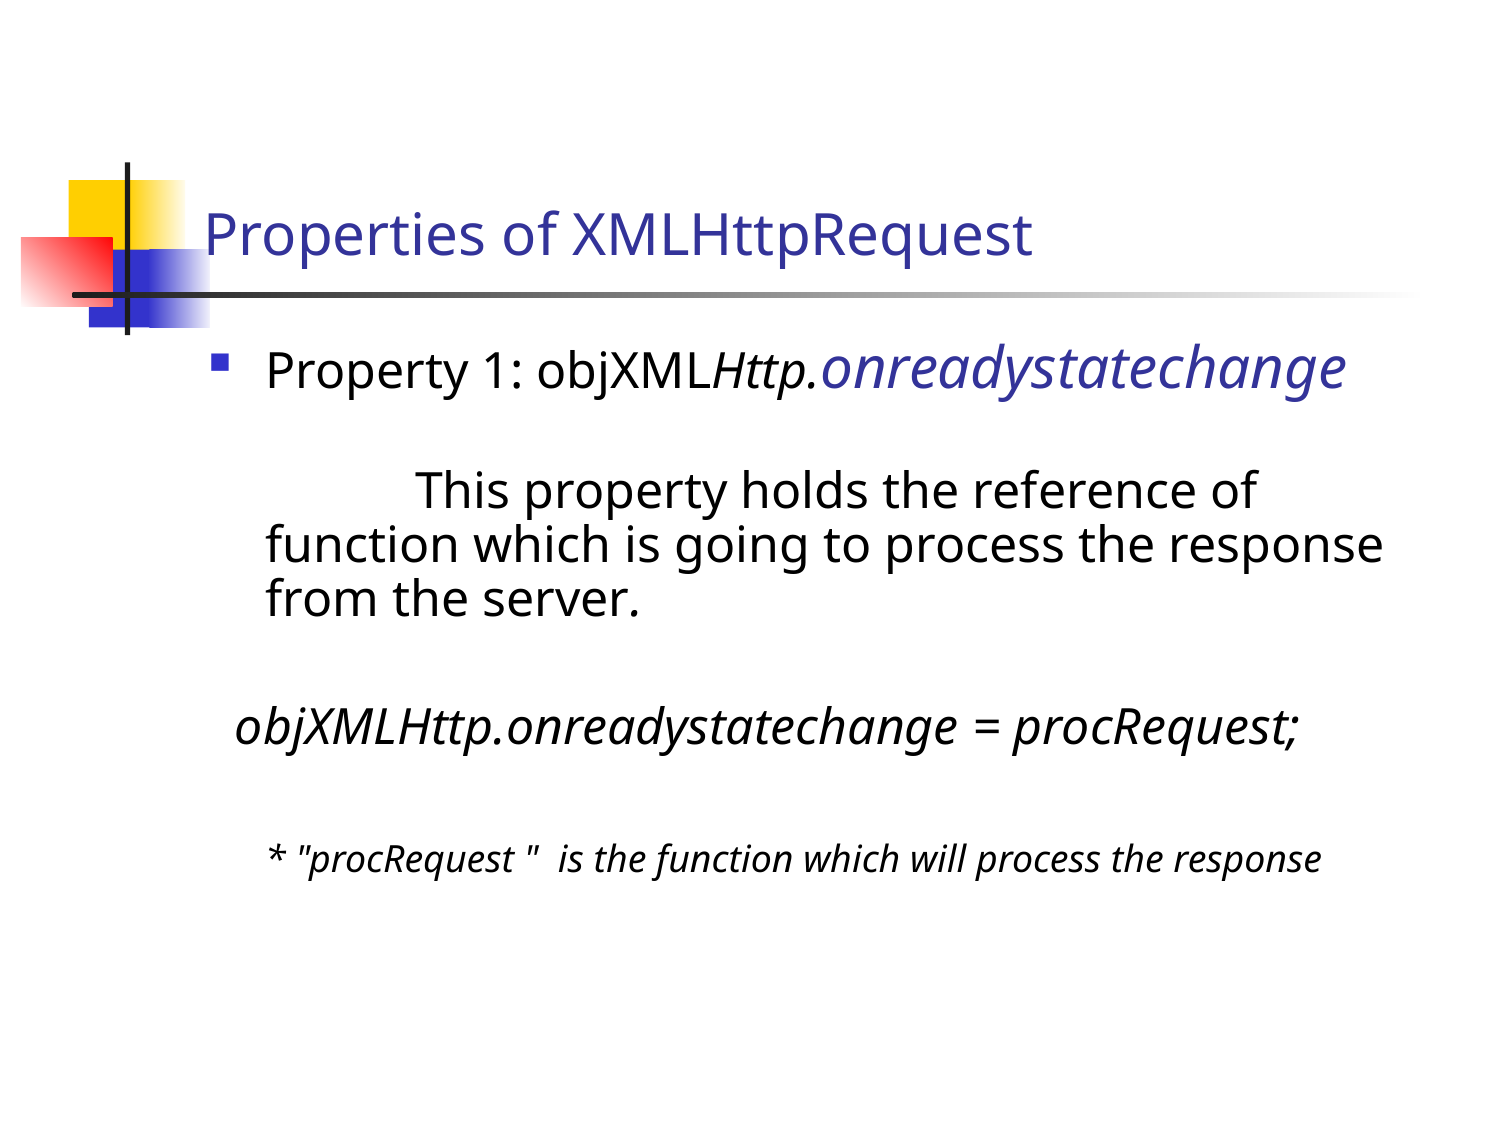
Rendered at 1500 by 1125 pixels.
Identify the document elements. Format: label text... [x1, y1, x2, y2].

title Properties of XMLHttpRequest [188, 35, 1468, 275]
list Property 1: objXMLHttp.onreadystatechange This property holds the reference of function which is going to process the response from the server. objXMLHttp.onreadystatechange = procRequest; * "procRequest " is the function which will process the response [193, 331, 1469, 1006]
